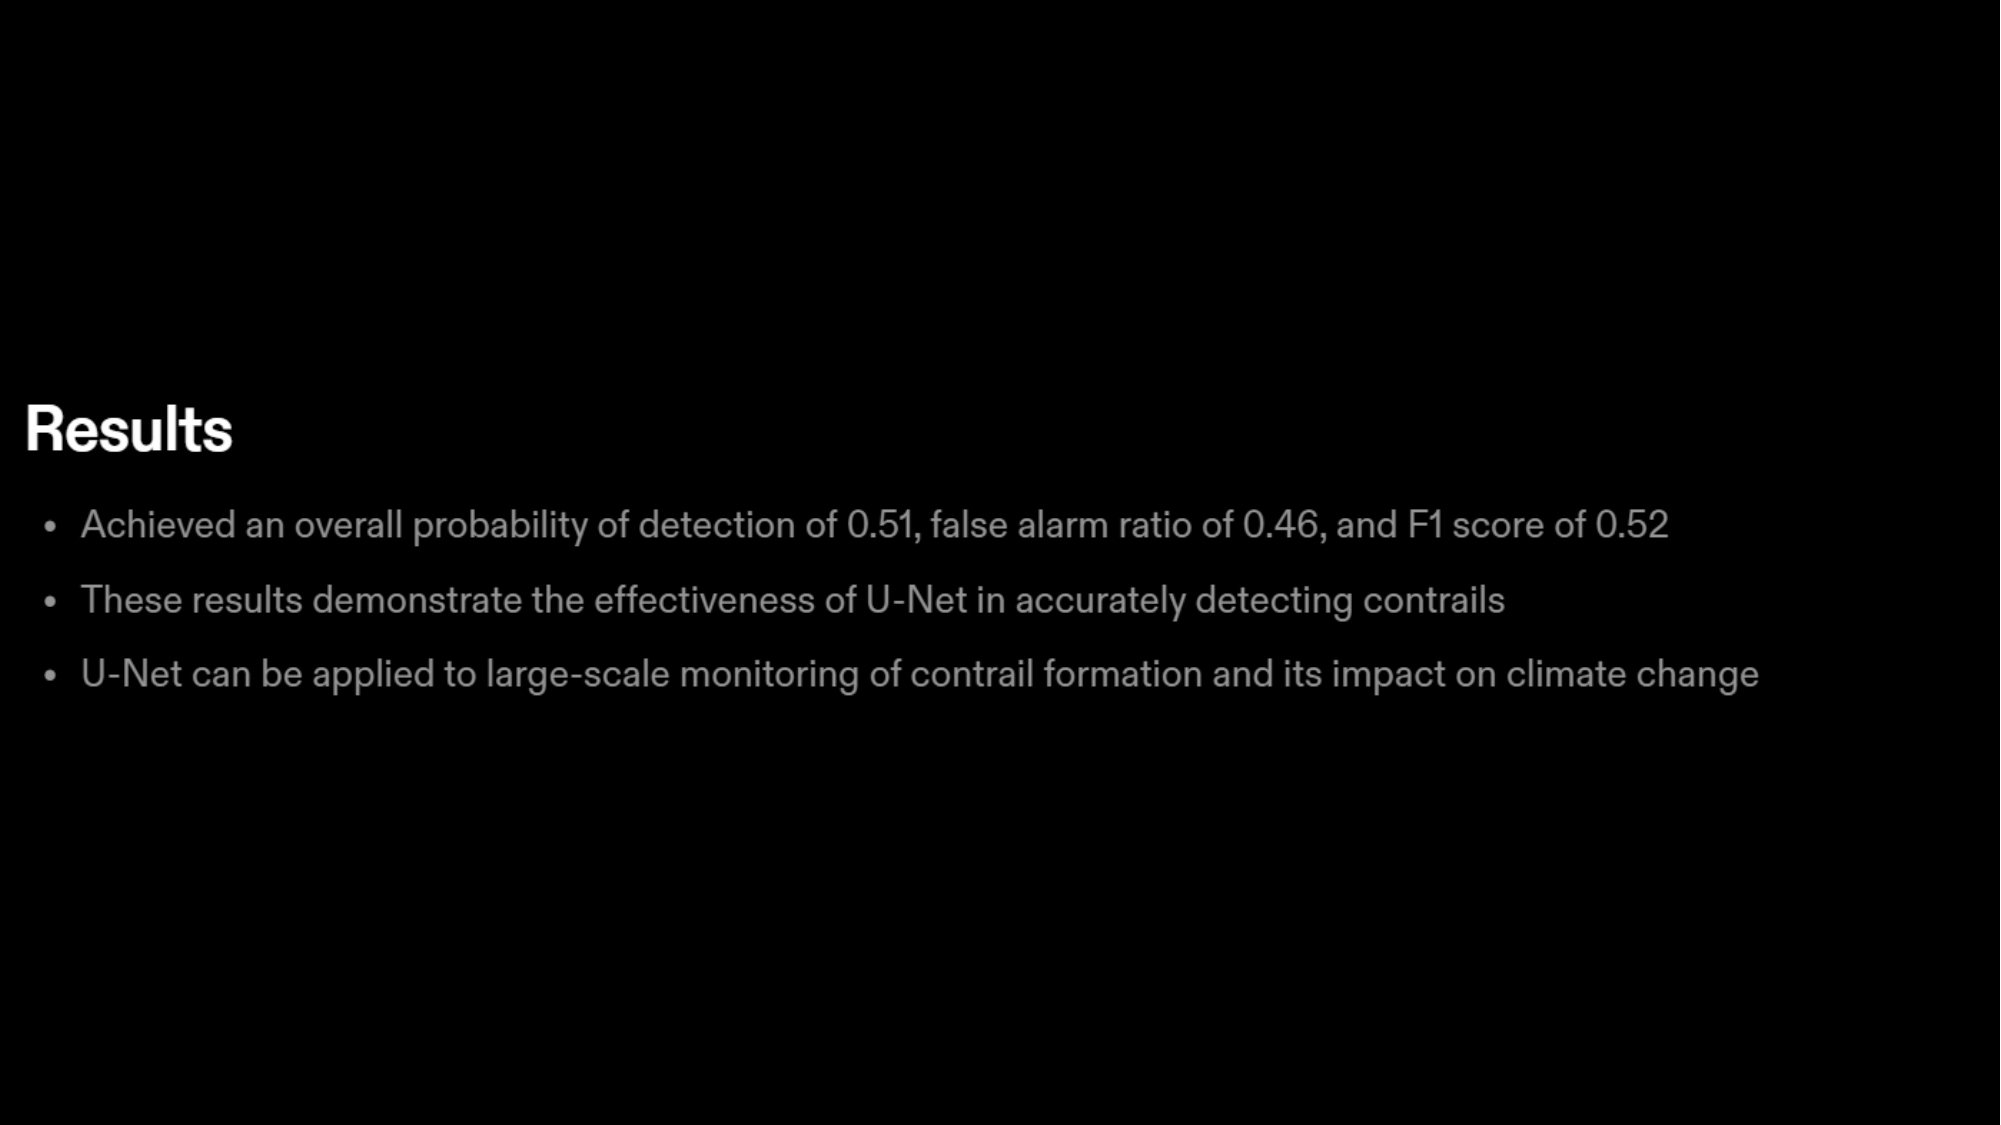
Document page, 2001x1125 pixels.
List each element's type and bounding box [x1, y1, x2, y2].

list [0, 0, 2000, 1125]
